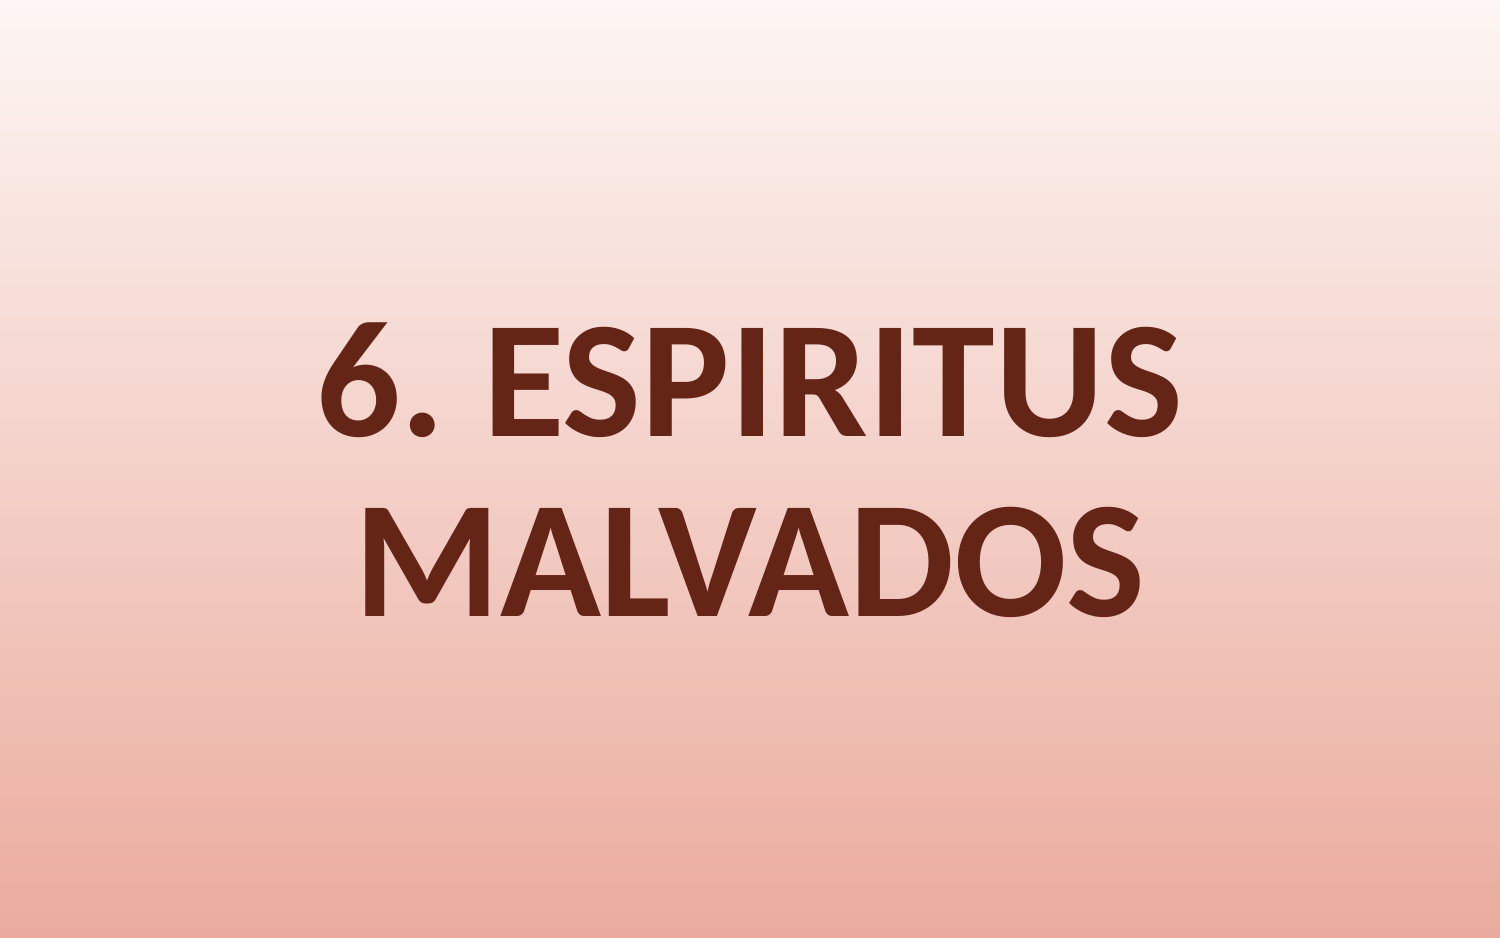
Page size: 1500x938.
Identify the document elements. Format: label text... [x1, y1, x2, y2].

title 6. ESPIRITUS MALVADOS [51, 66, 1449, 879]
